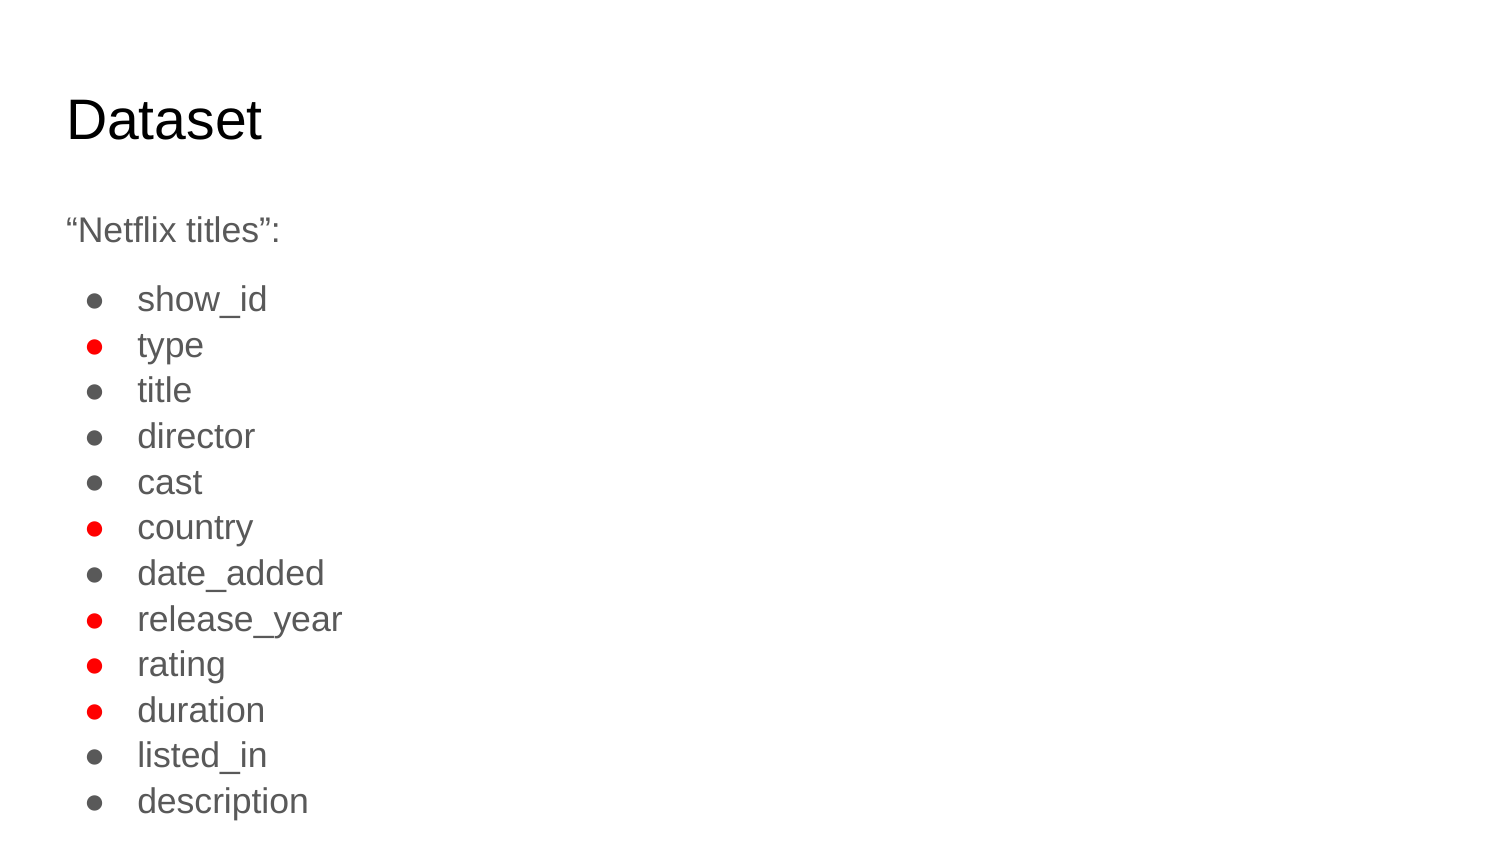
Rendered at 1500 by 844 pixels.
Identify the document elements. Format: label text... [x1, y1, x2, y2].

title Dataset [51, 72, 1449, 167]
list “Netflix titles”: show_id type title director cast country date_added release_year rating duration listed_in description [51, 189, 1449, 844]
